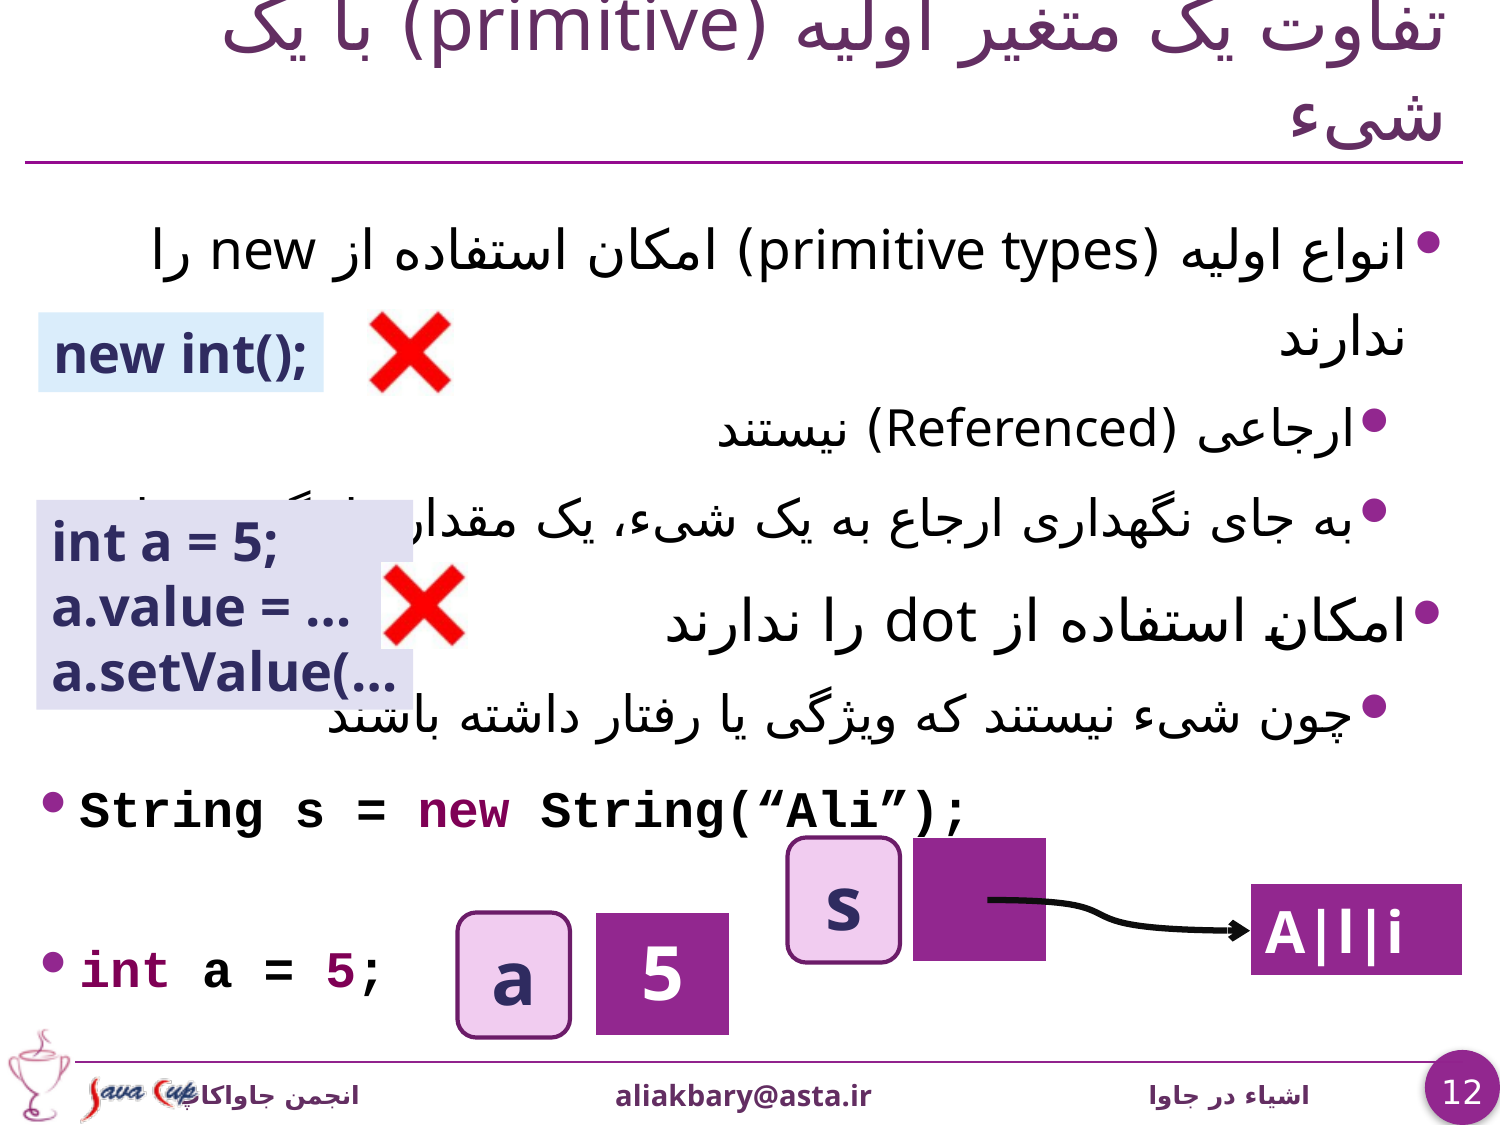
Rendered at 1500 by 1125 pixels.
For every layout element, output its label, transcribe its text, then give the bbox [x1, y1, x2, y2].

text_box int a = 5; a.value = … a.setValue(… [36, 499, 414, 710]
text_box new int(); [38, 312, 324, 393]
text_box s [785, 835, 903, 965]
picture [79, 1076, 200, 1125]
table_header 5 [596, 913, 729, 1035]
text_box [986, 899, 1251, 928]
picture [366, 309, 454, 397]
text_box a [455, 910, 573, 1040]
title تفاوت يک متغير اولیه (primitive) با يک شیء [24, 37, 1463, 163]
list انواع اوليه (primitive types) امکان استفاده از new را ندارند ارجاعی (Referenced) نیستند به جای نگهداری ارجاع به يک شیء، يک مقدار را نگه می‌دارند امکان استفاده از dot را ندارند چون شیء نیستند که ويژگی یا رفتار داشته باشند String s = new String(“Ali”); int a = 5; [24, 187, 1463, 1063]
picture [6, 1028, 75, 1125]
table_header [913, 838, 1046, 961]
table_header A|l|i [1251, 884, 1462, 975]
picture [381, 562, 469, 650]
